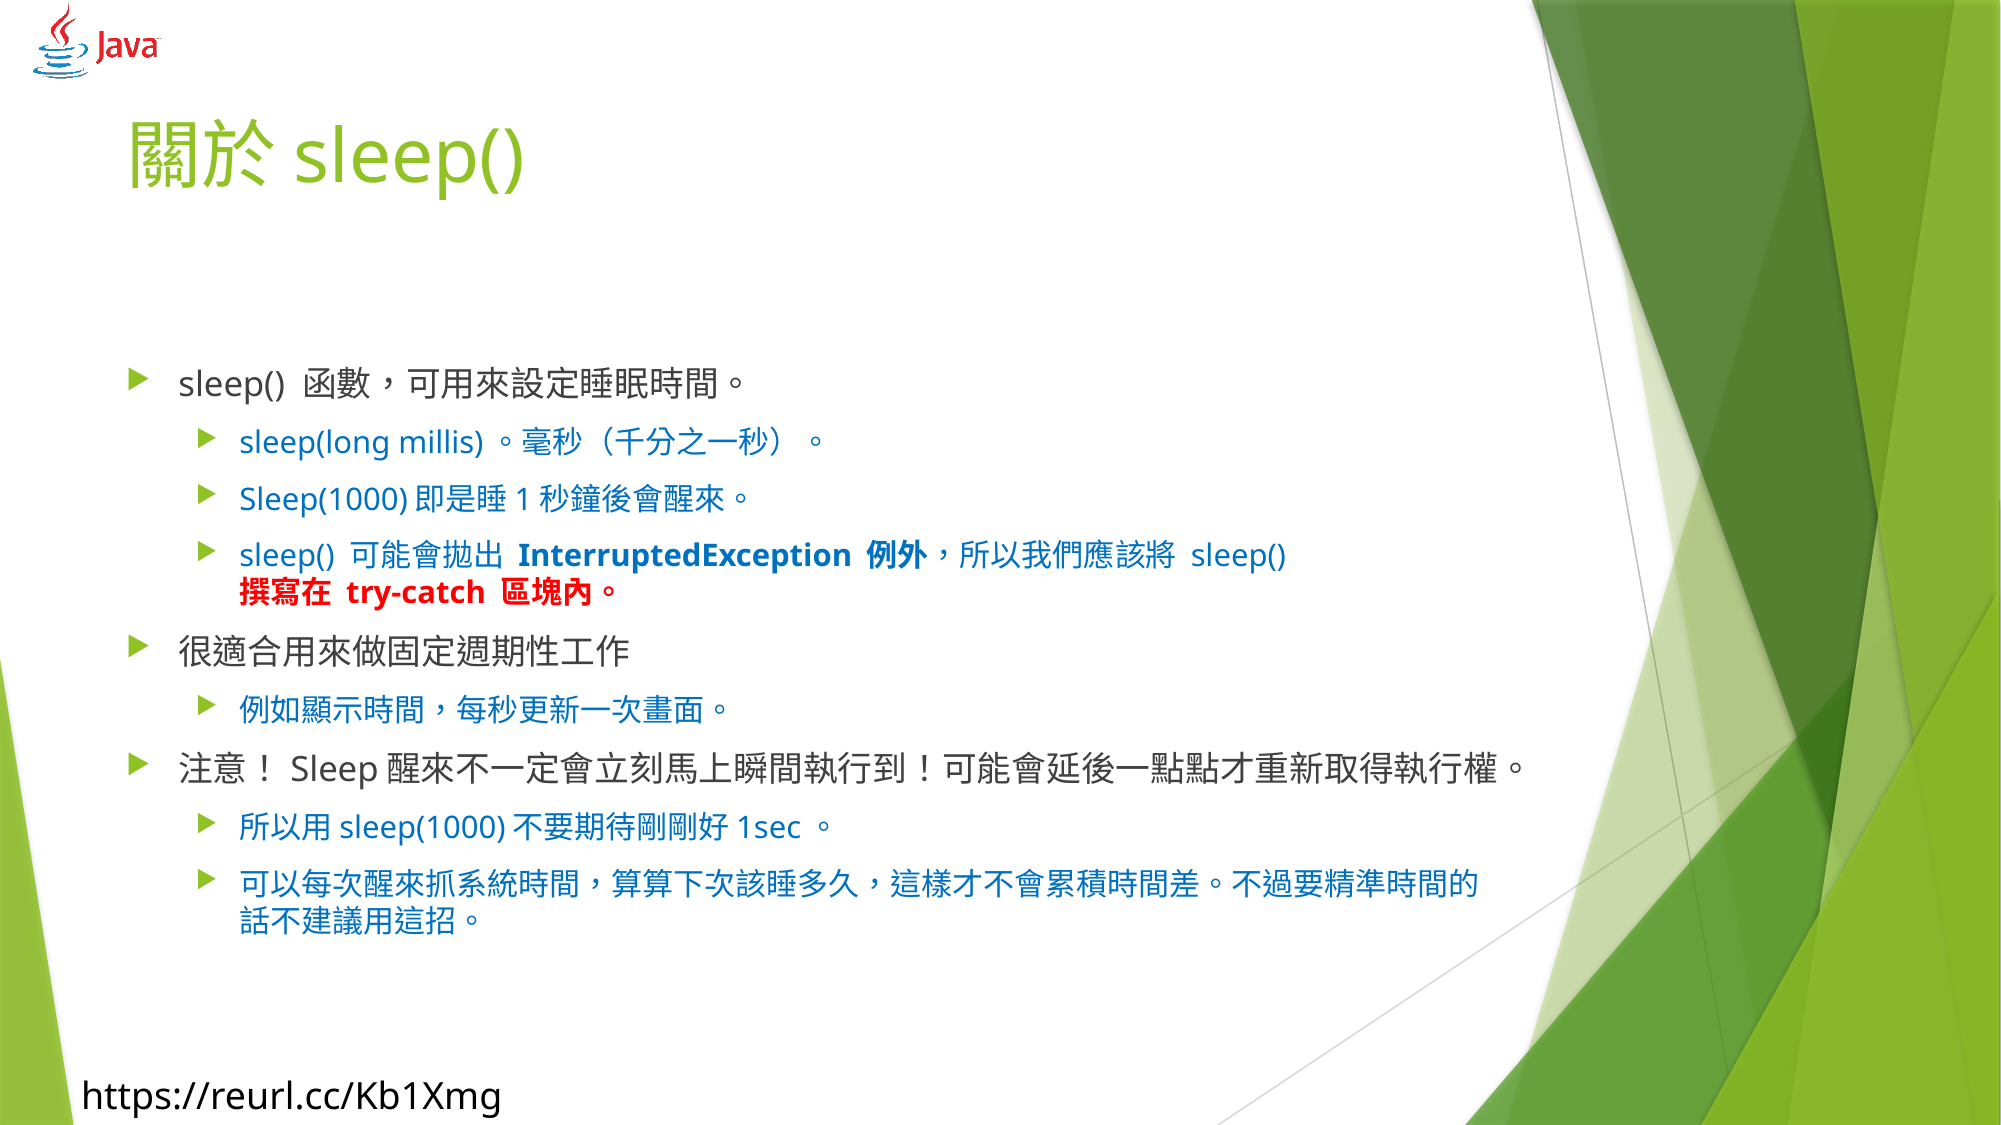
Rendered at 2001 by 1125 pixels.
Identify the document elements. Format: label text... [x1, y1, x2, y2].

title 關於sleep() [111, 99, 1522, 317]
list sleep() 函數，可用來設定睡眠時間。 sleep(long millis)。毫秒（千分之一秒）。 Sleep(1000)即是睡1秒鐘後會醒來。 sleep() 可能會拋出 InterruptedException 例外，所以我們應該將 sleep() 撰寫在 try-catch 區塊內。 很適合用來做固定週期性工作 例如顯示時間，每秒更新一次畫面。 注意！Sleep醒來不一定會立刻馬上瞬間執行到！可能會延後一點點才重新取得執行權。 所以用sleep(1000)不要期待剛剛好1sec。 可以每次醒來抓系統時間，算算下次該睡多久，這樣才不會累積時間差。不過要精準時間的話不建議用這招。 [111, 354, 1522, 992]
picture [27, 1, 165, 79]
